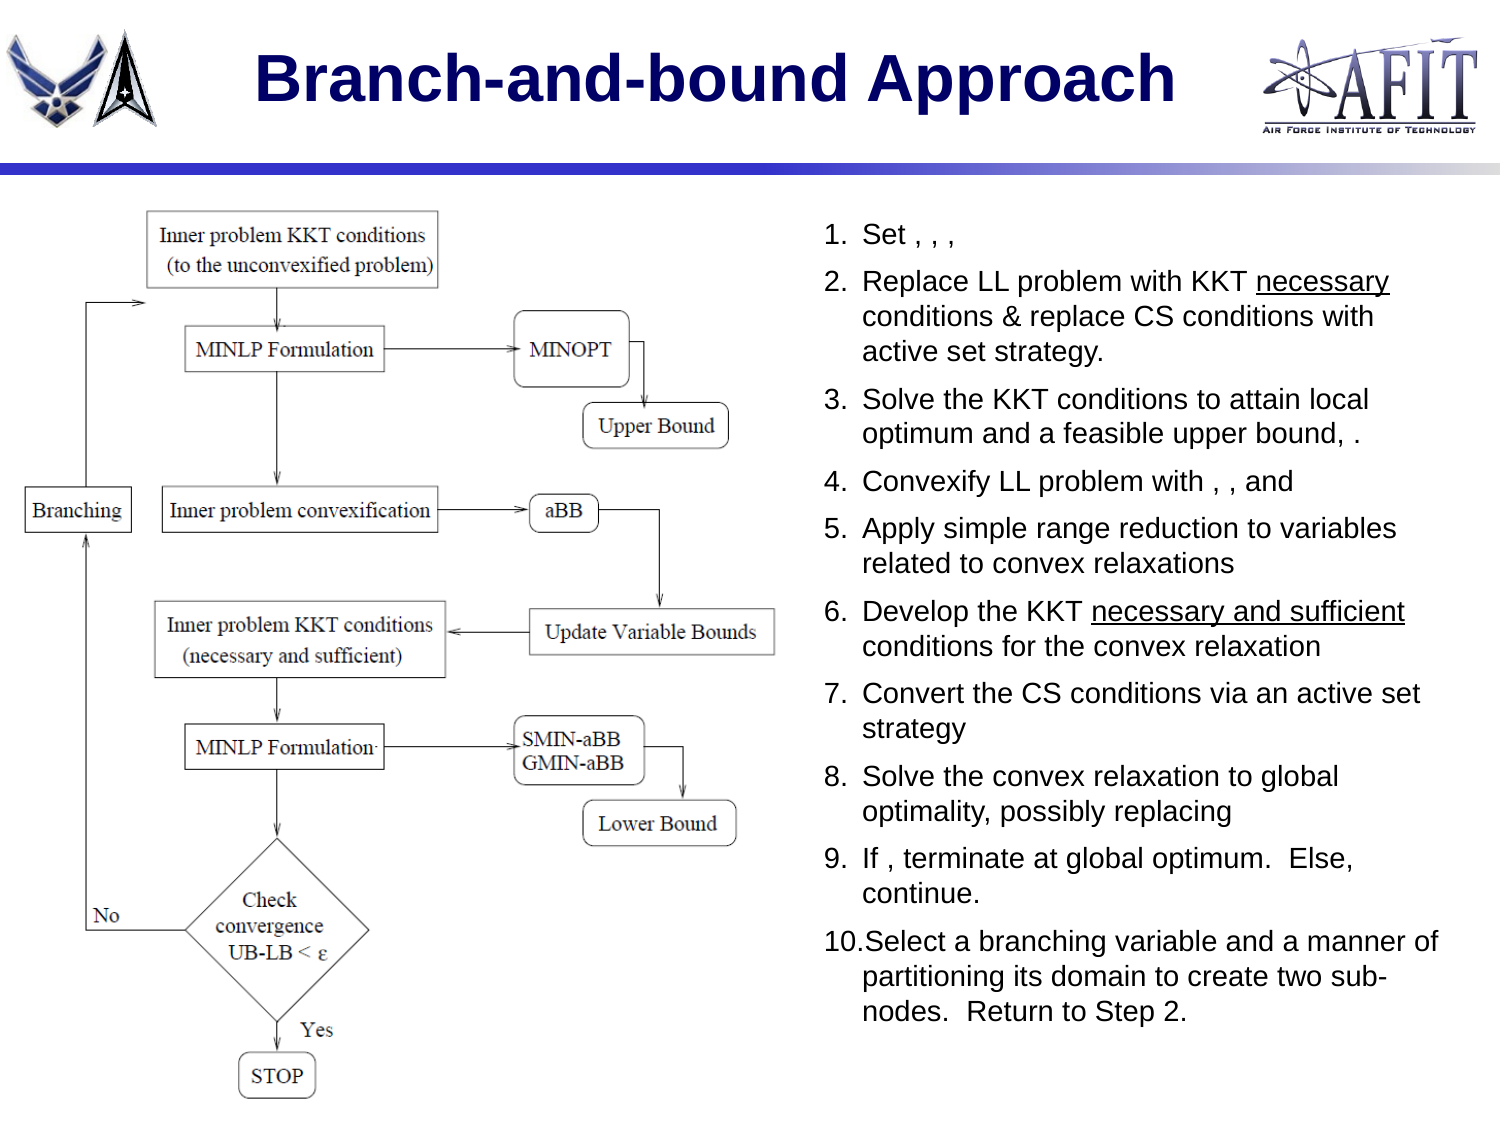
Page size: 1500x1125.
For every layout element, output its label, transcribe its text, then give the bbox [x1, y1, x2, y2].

picture [6, 29, 171, 128]
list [1, 203, 797, 1111]
title Branch-and-bound Approach [171, 0, 1261, 169]
